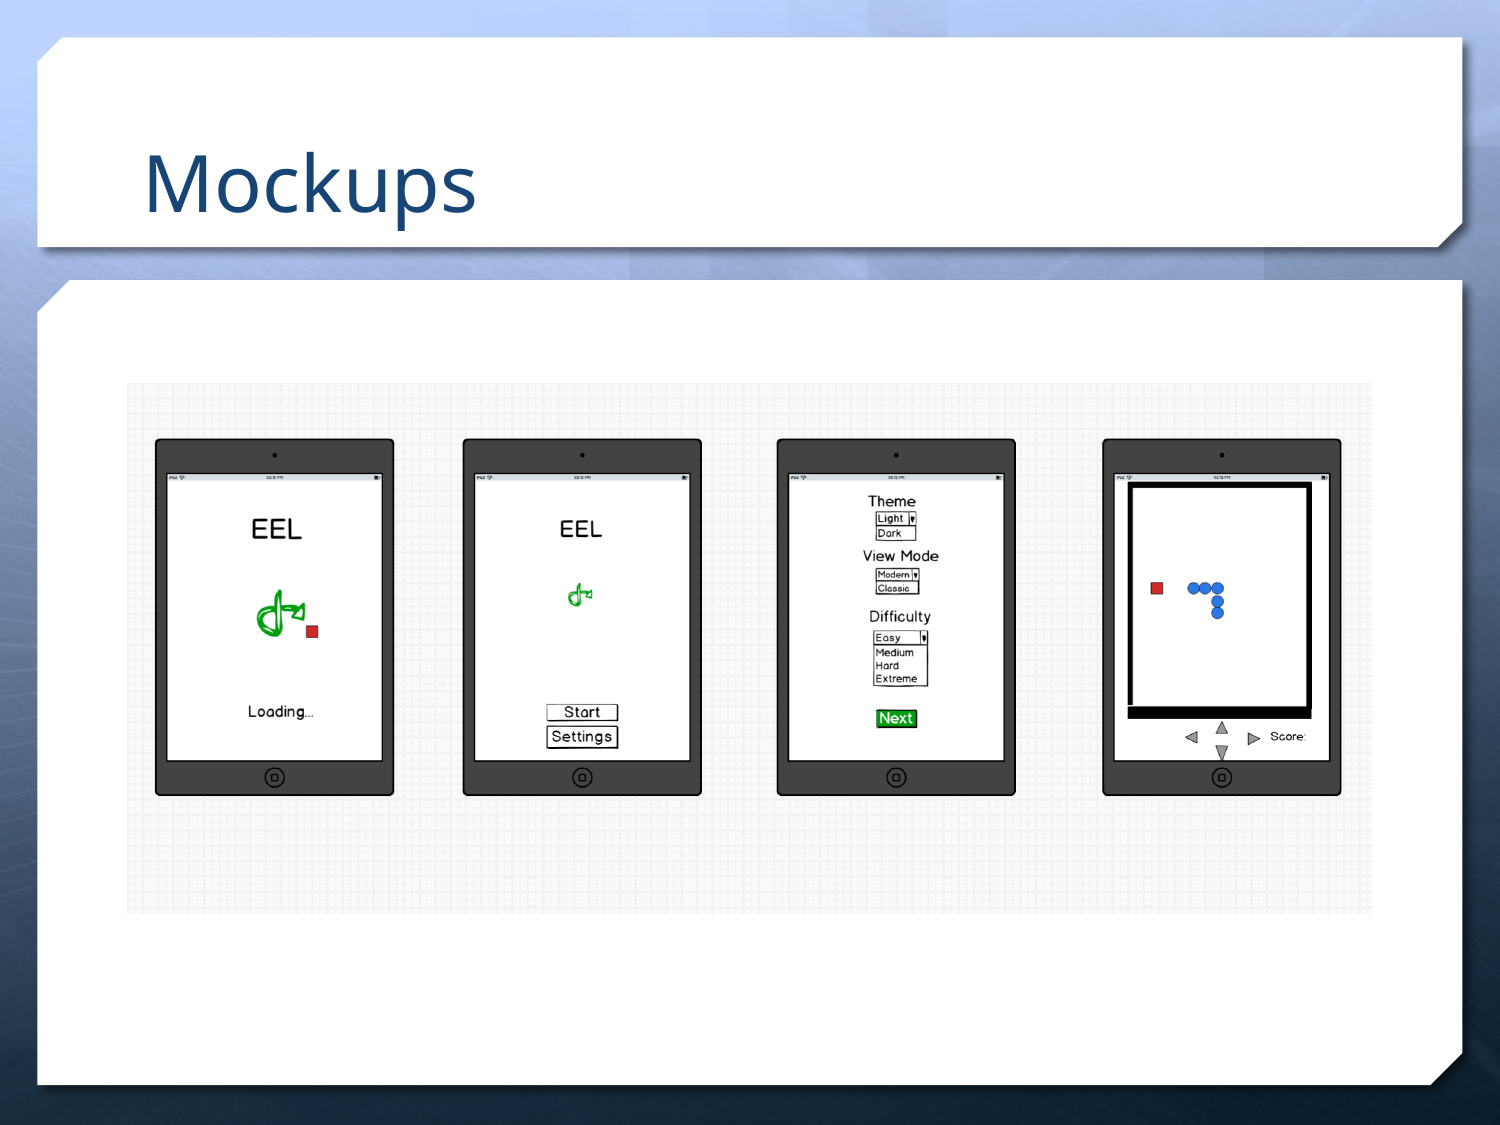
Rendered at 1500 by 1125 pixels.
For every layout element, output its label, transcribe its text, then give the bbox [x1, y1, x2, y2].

title Mockups [127, 48, 1372, 236]
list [127, 319, 1373, 978]
